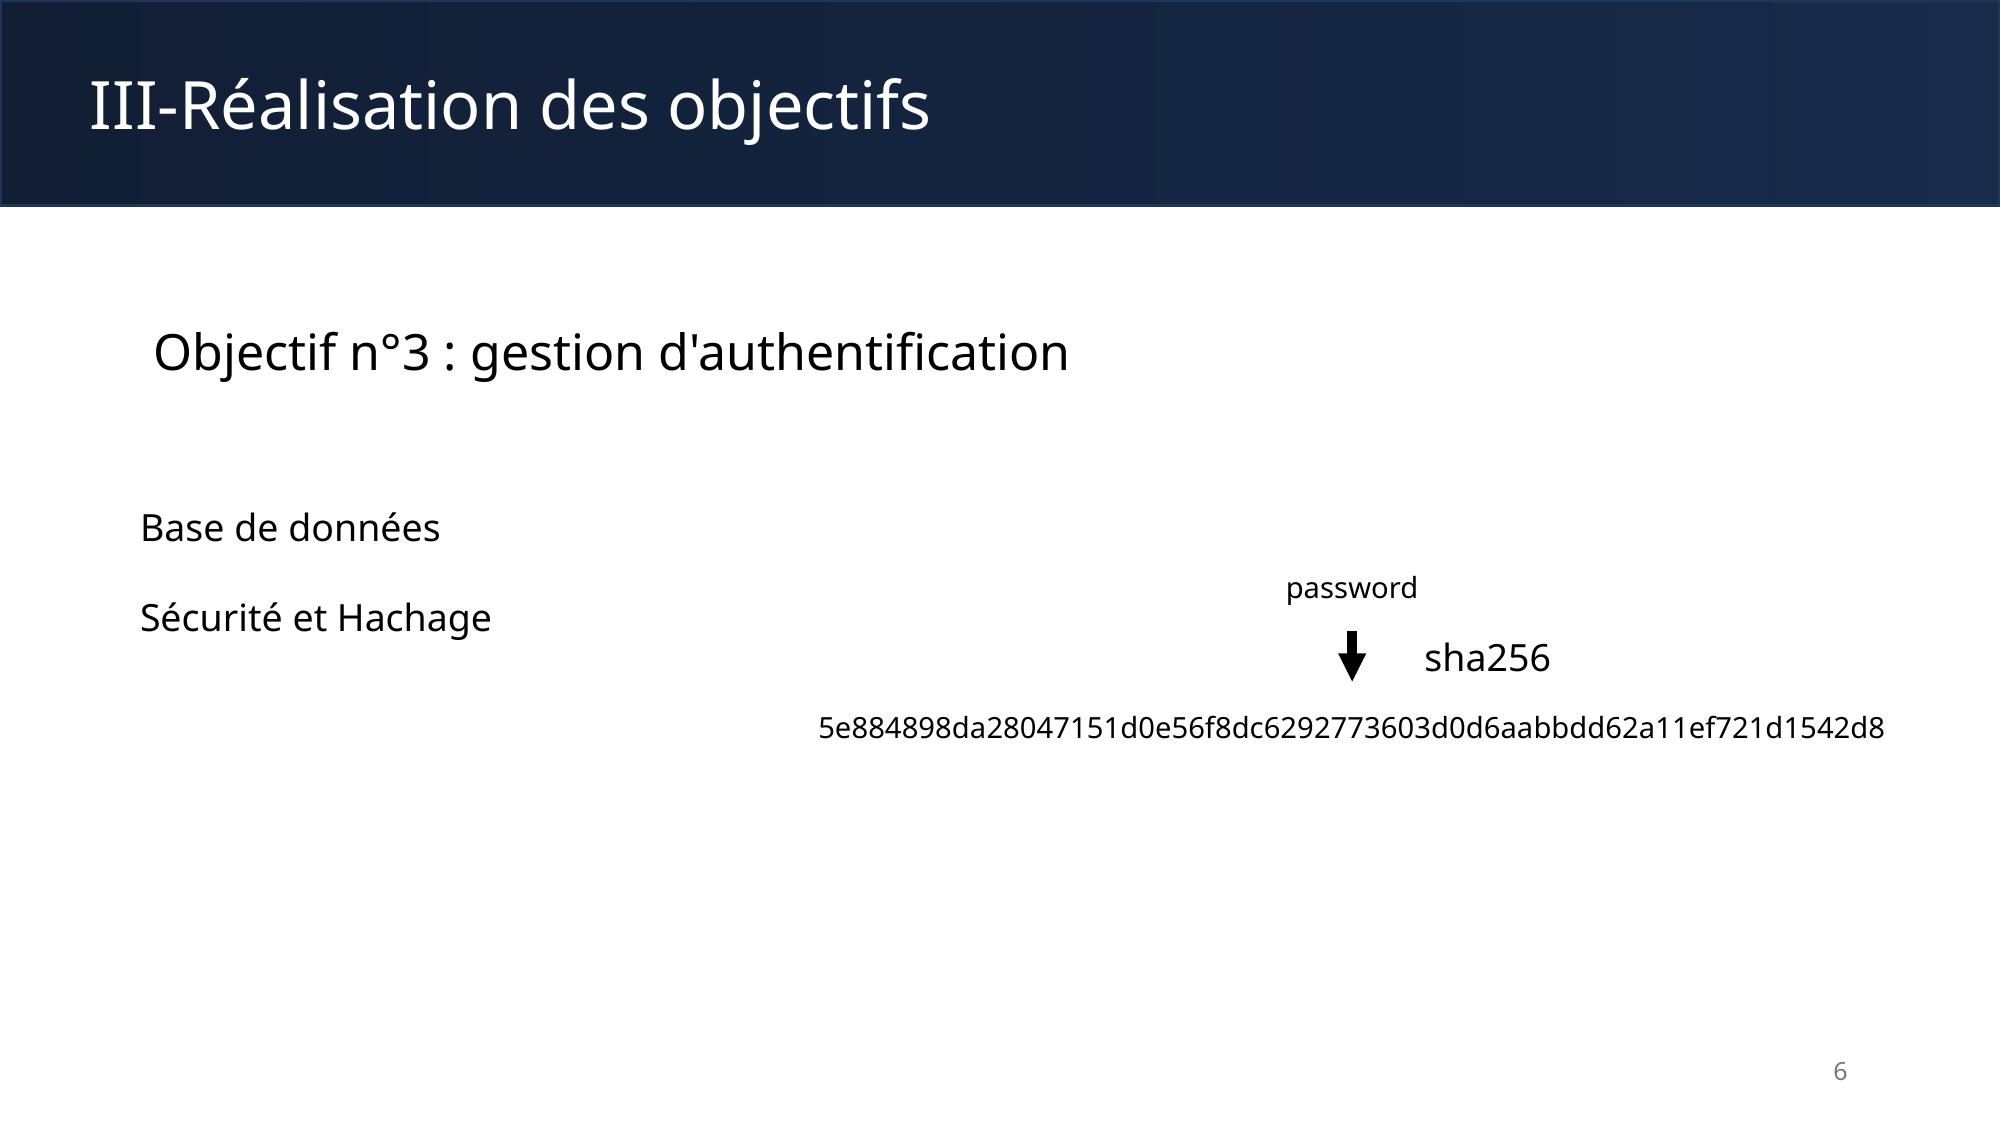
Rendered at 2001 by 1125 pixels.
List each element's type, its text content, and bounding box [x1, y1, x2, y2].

text_box Objectif n°3 : gestion d'authentification [138, 312, 1087, 388]
slide_number 6 [1412, 1042, 1863, 1103]
text_box sha256 [1409, 626, 1566, 686]
text_box password 5e884898da28047151d0e56f8dc6292773603d0d6aabbdd62a11ef721d1542d8 [803, 562, 1901, 752]
text_box III-Réalisation des objectifs [0, 0, 2000, 207]
text_box Base de données Sécurité et Hachage [125, 496, 508, 646]
